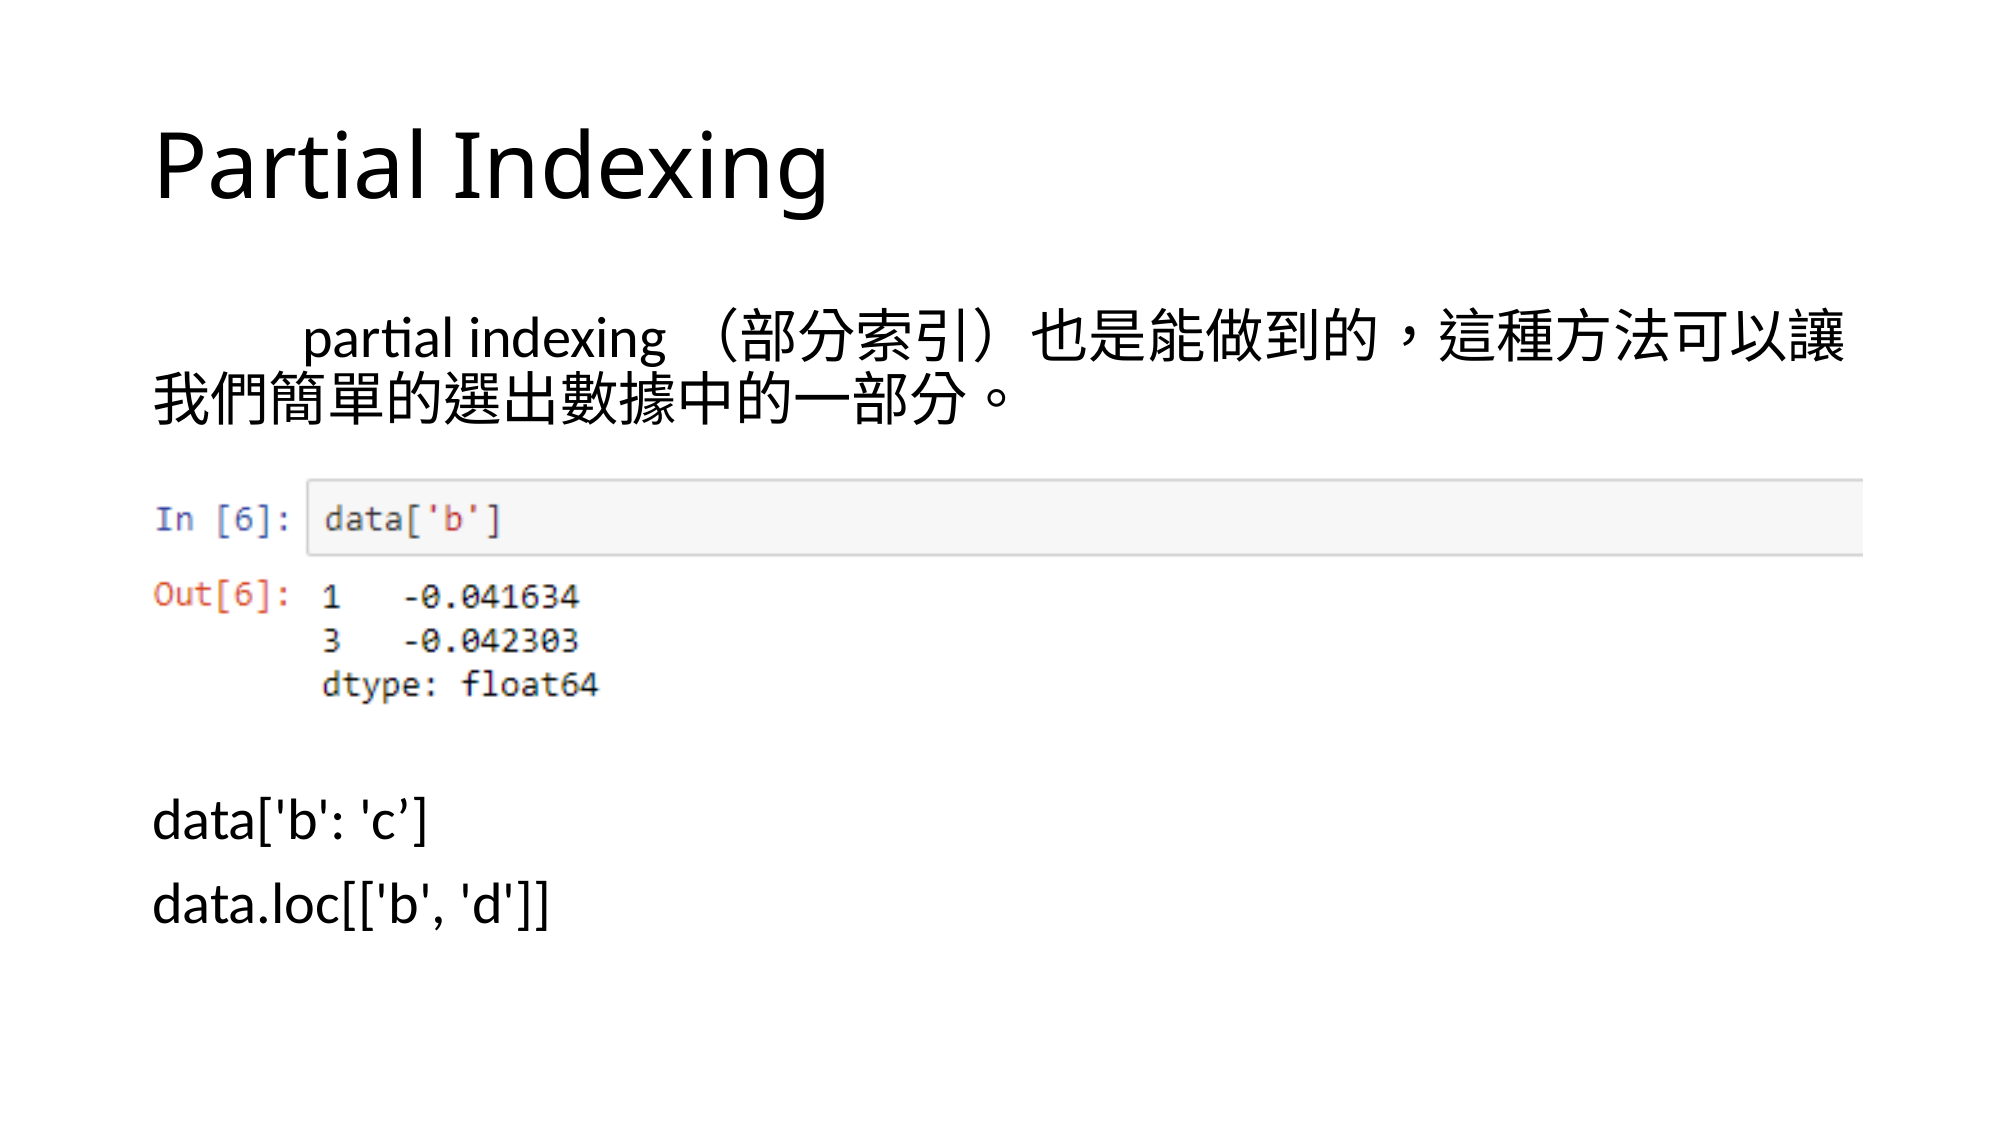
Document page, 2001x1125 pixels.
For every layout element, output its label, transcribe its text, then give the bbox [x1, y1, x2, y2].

title Partial Indexing [137, 59, 1863, 278]
list partial indexing（部分索引）也是能做到的，這種方法可以讓我們簡單的選出數據中的一部分。 data['b': 'c’] data.loc[['b', 'd']] [137, 299, 1863, 464]
list partial indexing（部分索引）也是能做到的，這種方法可以讓我們簡單的選出數據中的一部分。 data['b': 'c’] data.loc[['b', 'd']] [137, 733, 1863, 1014]
picture [137, 464, 1863, 733]
